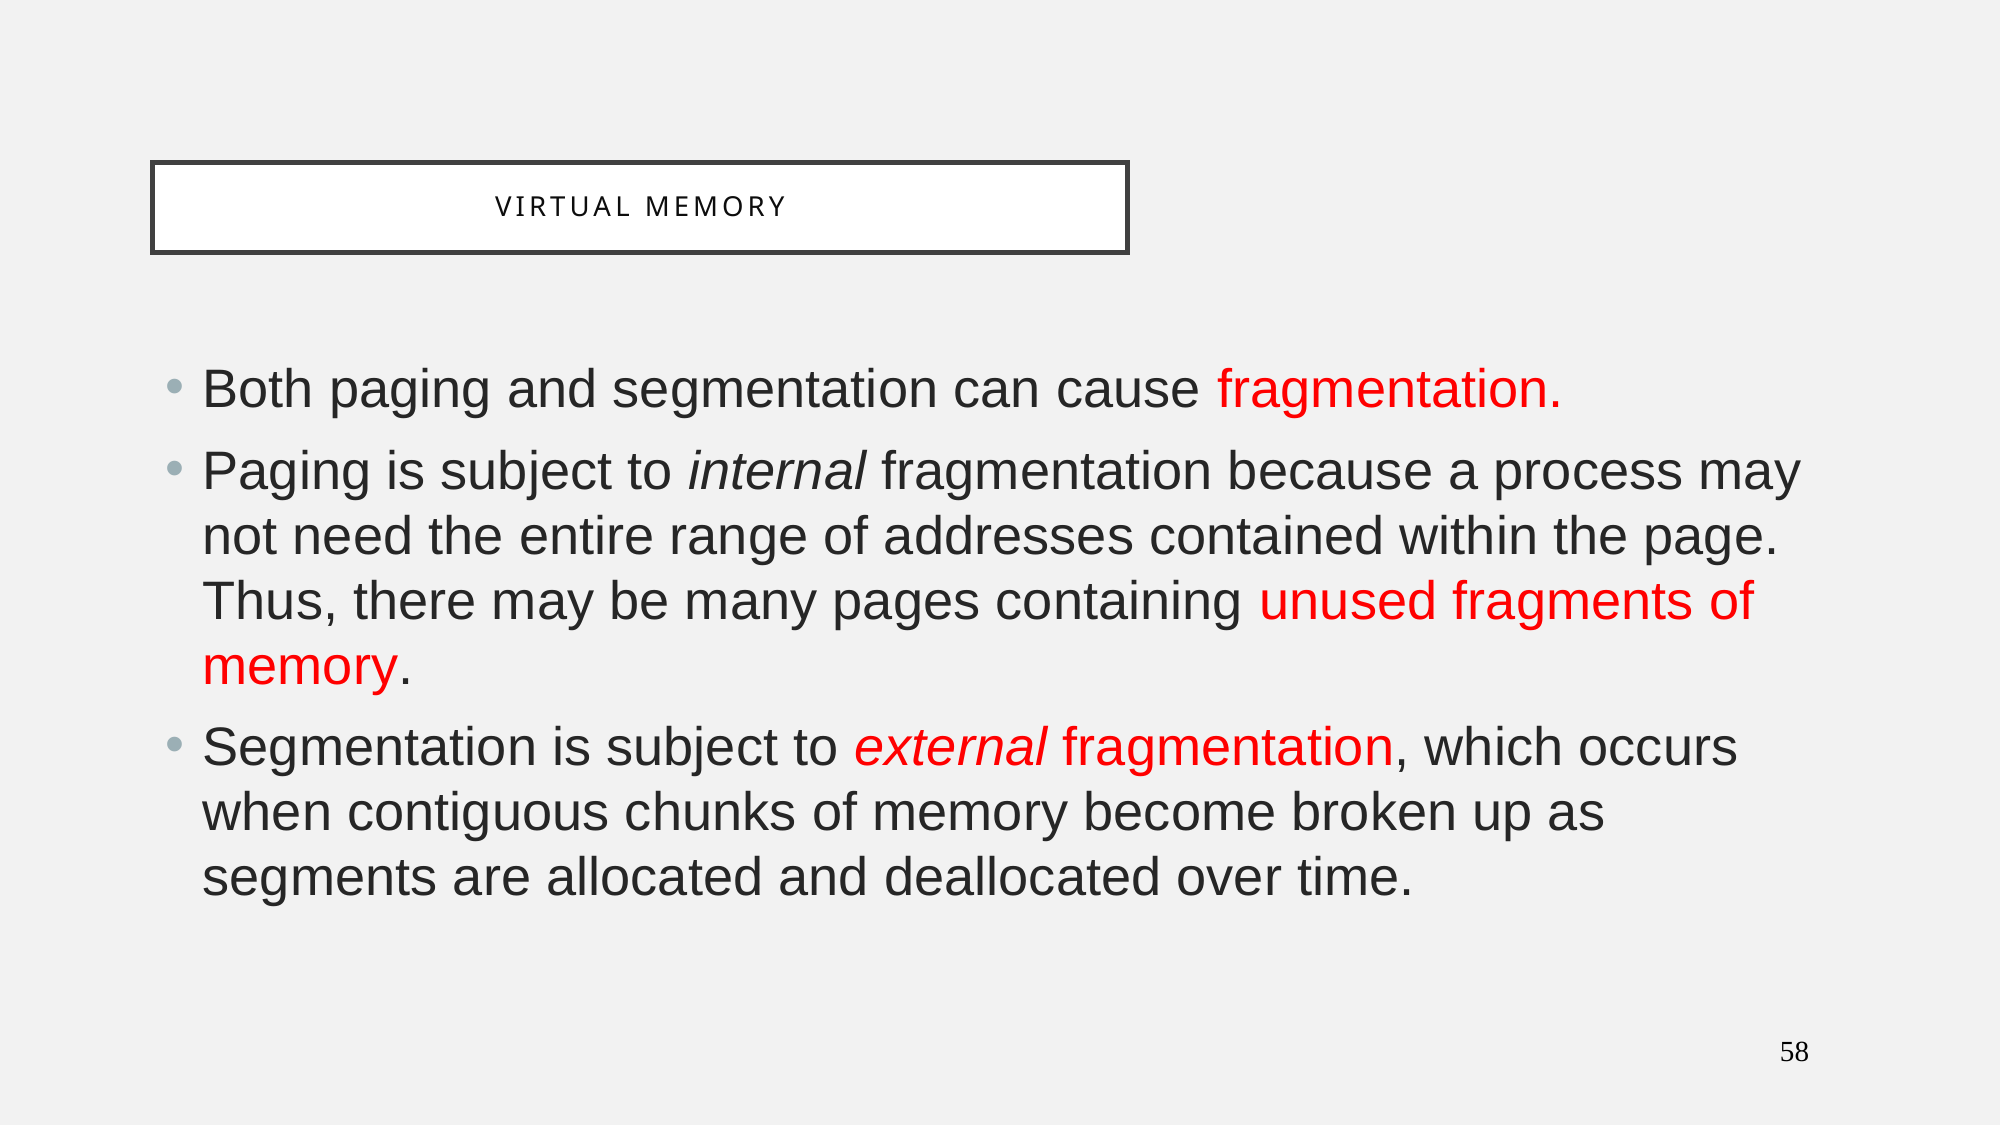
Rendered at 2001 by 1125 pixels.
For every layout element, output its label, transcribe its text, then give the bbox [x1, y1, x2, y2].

title Virtual Memory [150, 160, 1130, 255]
slide_number 58 [1764, 1019, 1825, 1080]
list Both paging and segmentation can cause fragmentation. Paging is subject to internal fragmentation because a process may not need the entire range of addresses contained within the page. Thus, there may be many pages containing unused fragments of memory. Segmentation is subject to external fragmentation, which occurs when contiguous chunks of memory become broken up as segments are allocated and deallocated over time. [150, 346, 1863, 1084]
